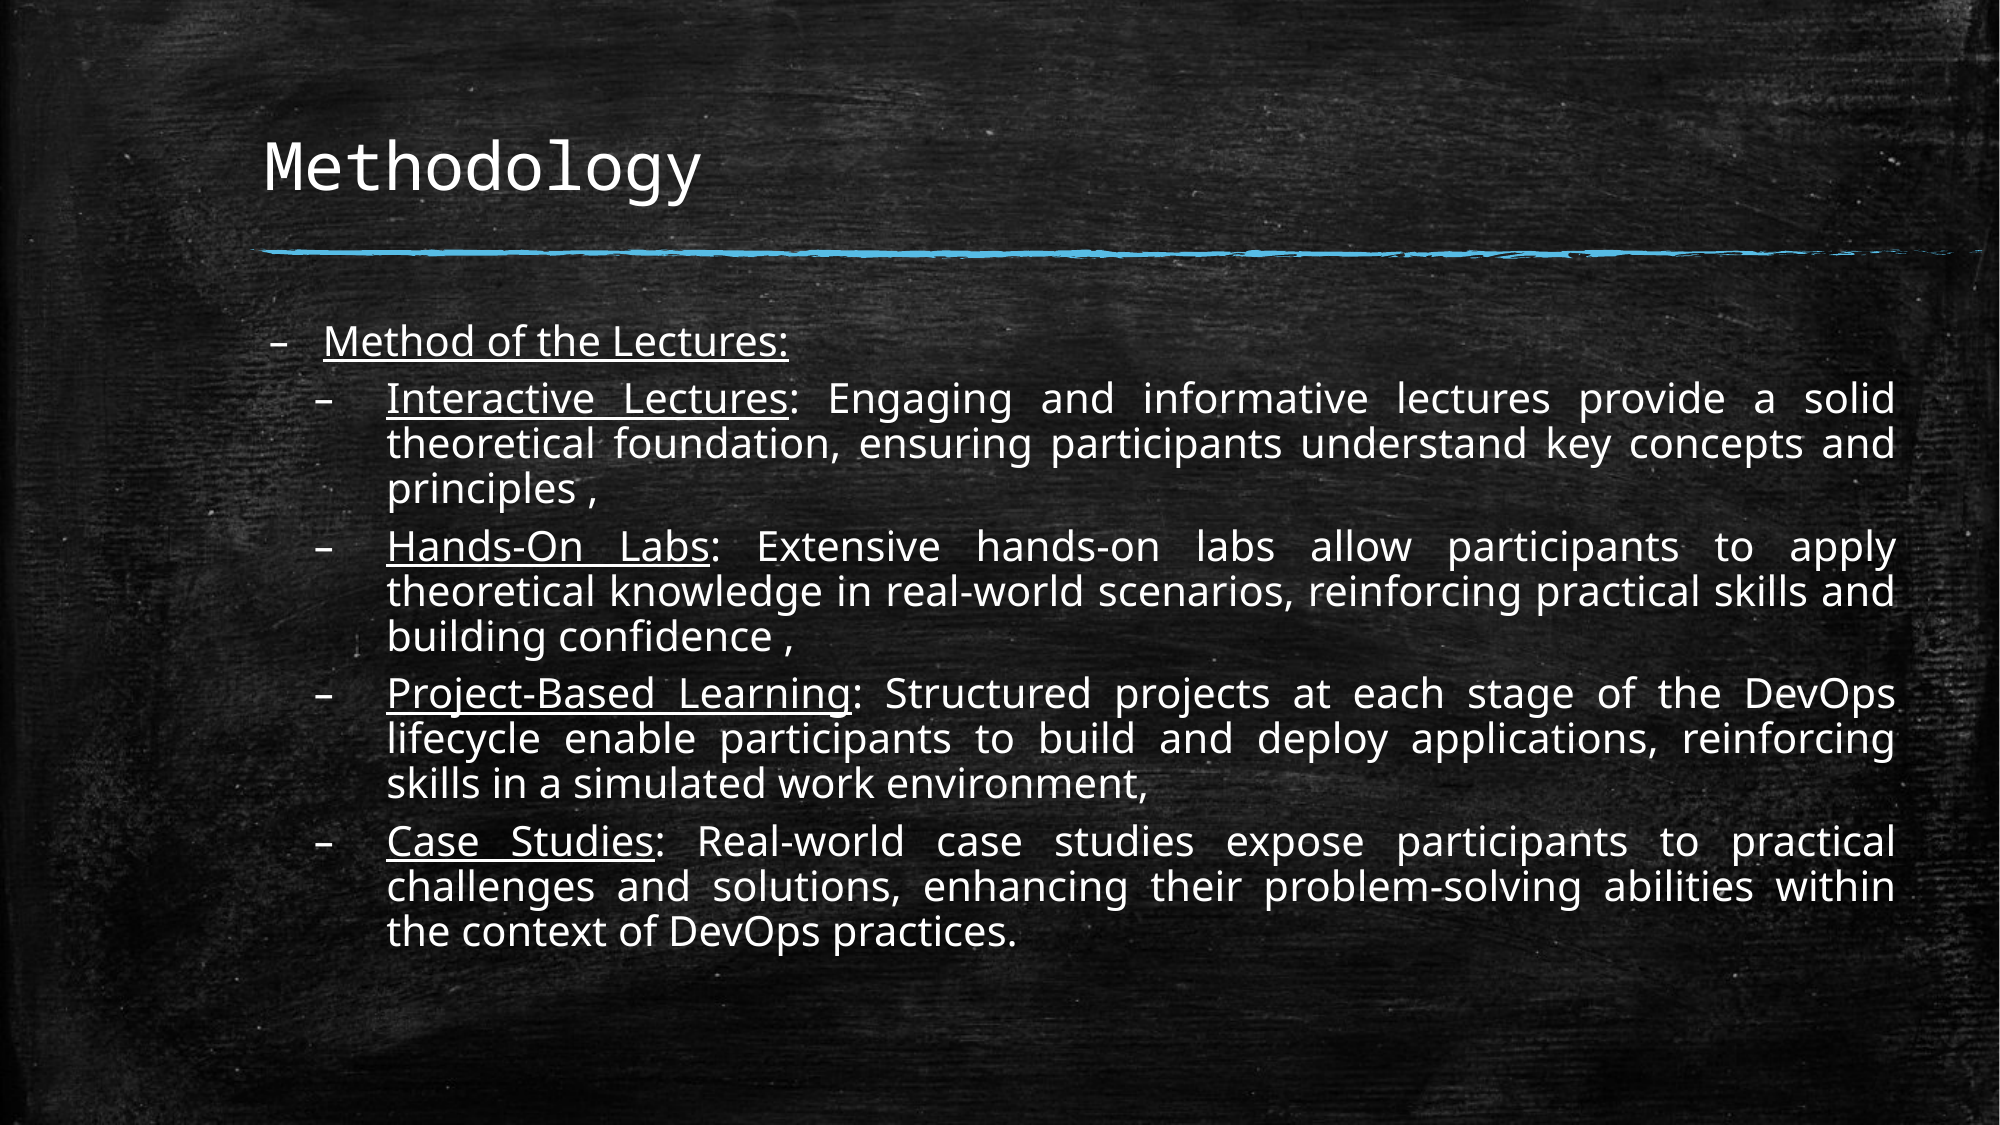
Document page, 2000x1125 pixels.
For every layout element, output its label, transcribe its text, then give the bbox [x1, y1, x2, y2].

list Method of the Lectures: Interactive Lectures: Engaging and informative lectures provide a solid theoretical foundation, ensuring participants understand key concepts and principles , Hands-On Labs: Extensive hands-on labs allow participants to apply theoretical knowledge in real-world scenarios, reinforcing practical skills and building confidence , Project-Based Learning: Structured projects at each stage of the DevOps lifecycle enable participants to build and deploy applications, reinforcing skills in a simulated work environment, Case Studies: Real-world case studies expose participants to practical challenges and solutions, enhancing their problem-solving abilities within the context of DevOps practices. [221, 312, 1912, 1013]
title Methodology [249, 45, 1750, 213]
